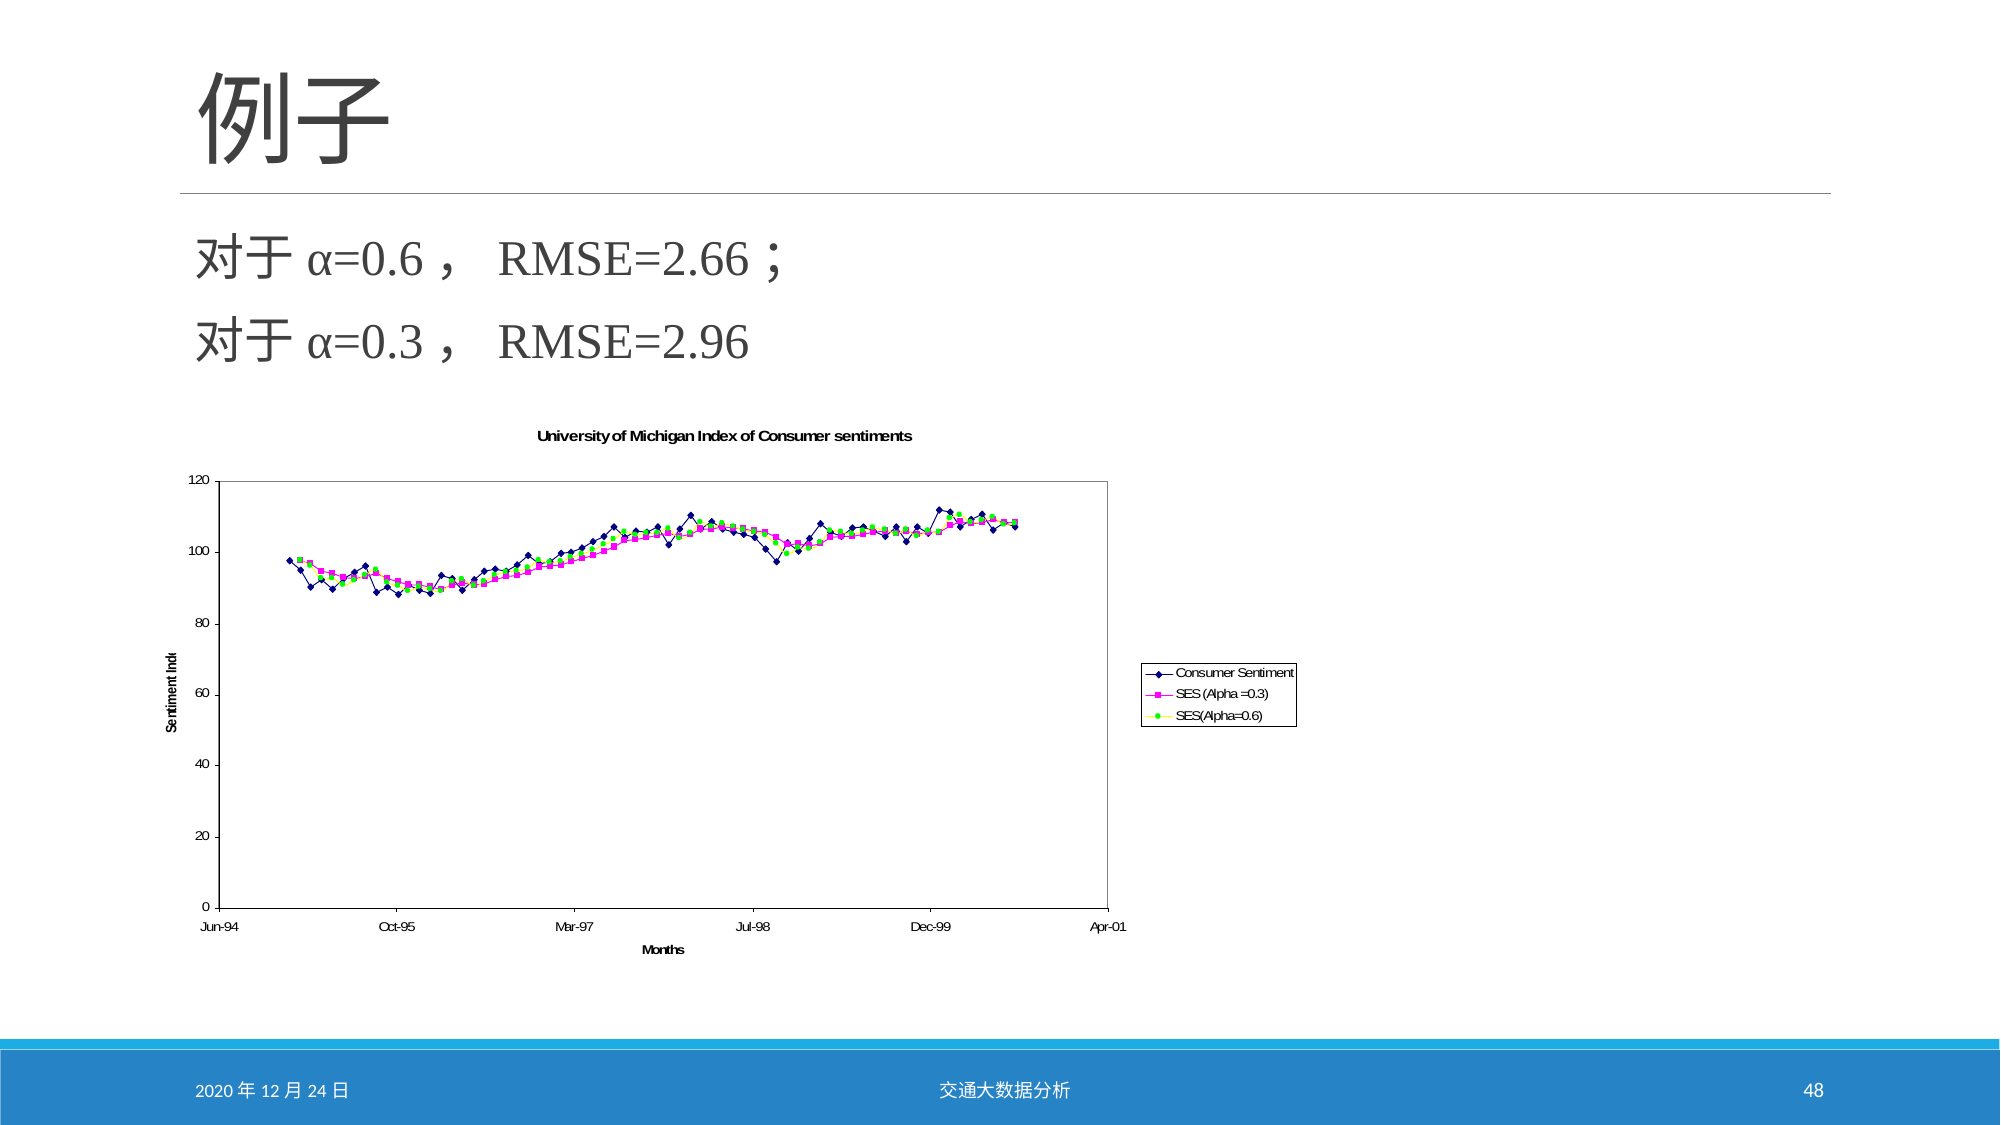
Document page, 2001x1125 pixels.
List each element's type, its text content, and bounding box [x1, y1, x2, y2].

footer 交通大数据分析 [609, 1059, 1401, 1120]
title 例子 [179, 20, 1830, 185]
slide_number 48 [1624, 1059, 1840, 1120]
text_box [143, 405, 1308, 981]
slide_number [179, 1059, 586, 1120]
text_box 对于α=0.6，RMSE=2.66； 对于α=0.3，RMSE=2.96 [179, 224, 1455, 900]
